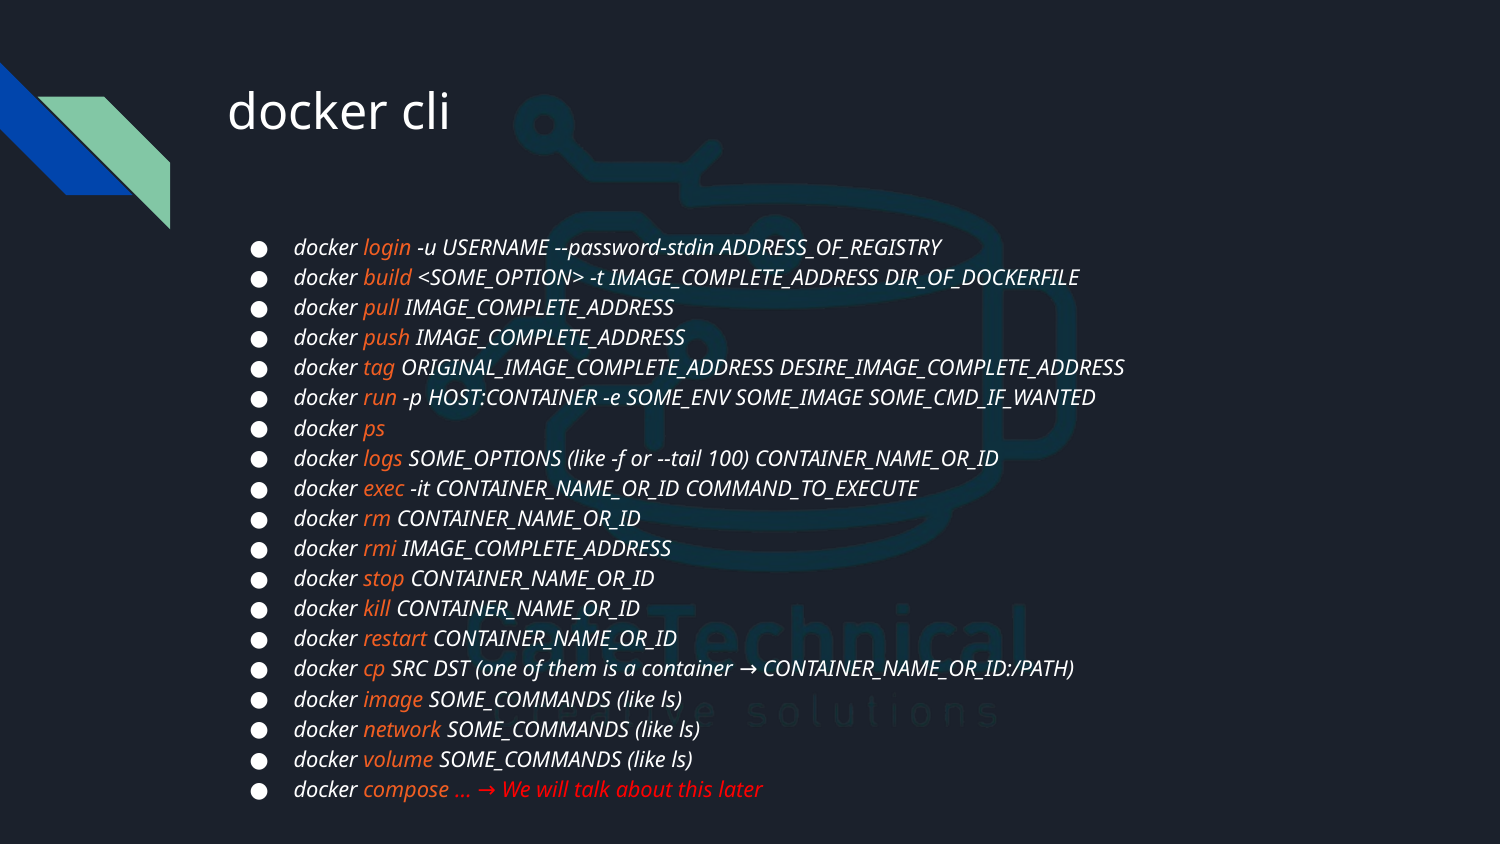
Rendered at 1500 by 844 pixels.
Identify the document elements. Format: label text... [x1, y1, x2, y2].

title docker cli [212, 64, 1368, 214]
list docker login -u USERNAME --password-stdin ADDRESS_OF_REGISTRY docker build <SOME_OPTION> -t IMAGE_COMPLETE_ADDRESS DIR_OF_DOCKERFILE docker pull IMAGE_COMPLETE_ADDRESS docker push IMAGE_COMPLETE_ADDRESS docker tag ORIGINAL_IMAGE_COMPLETE_ADDRESS DESIRE_IMAGE_COMPLETE_ADDRESS docker run -p HOST:CONTAINER -e SOME_ENV SOME_IMAGE SOME_CMD_IF_WANTED docker ps docker logs SOME_OPTIONS (like -f or --tail 100) CONTAINER_NAME_OR_ID docker exec -it CONTAINER_NAME_OR_ID COMMAND_TO_EXECUTE docker rm CONTAINER_NAME_OR_ID docker rmi IMAGE_COMPLETE_ADDRESS docker stop CONTAINER_NAME_OR_ID docker kill CONTAINER_NAME_OR_ID docker restart CONTAINER_NAME_OR_ID docker cp SRC DST (one of them is a container → CONTAINER_NAME_OR_ID:/PATH) docker image SOME_COMMANDS (like ls) docker network SOME_COMMANDS (like ls) docker volume SOME_COMMANDS (like ls) docker compose … → We will talk about this later [212, 214, 1368, 819]
